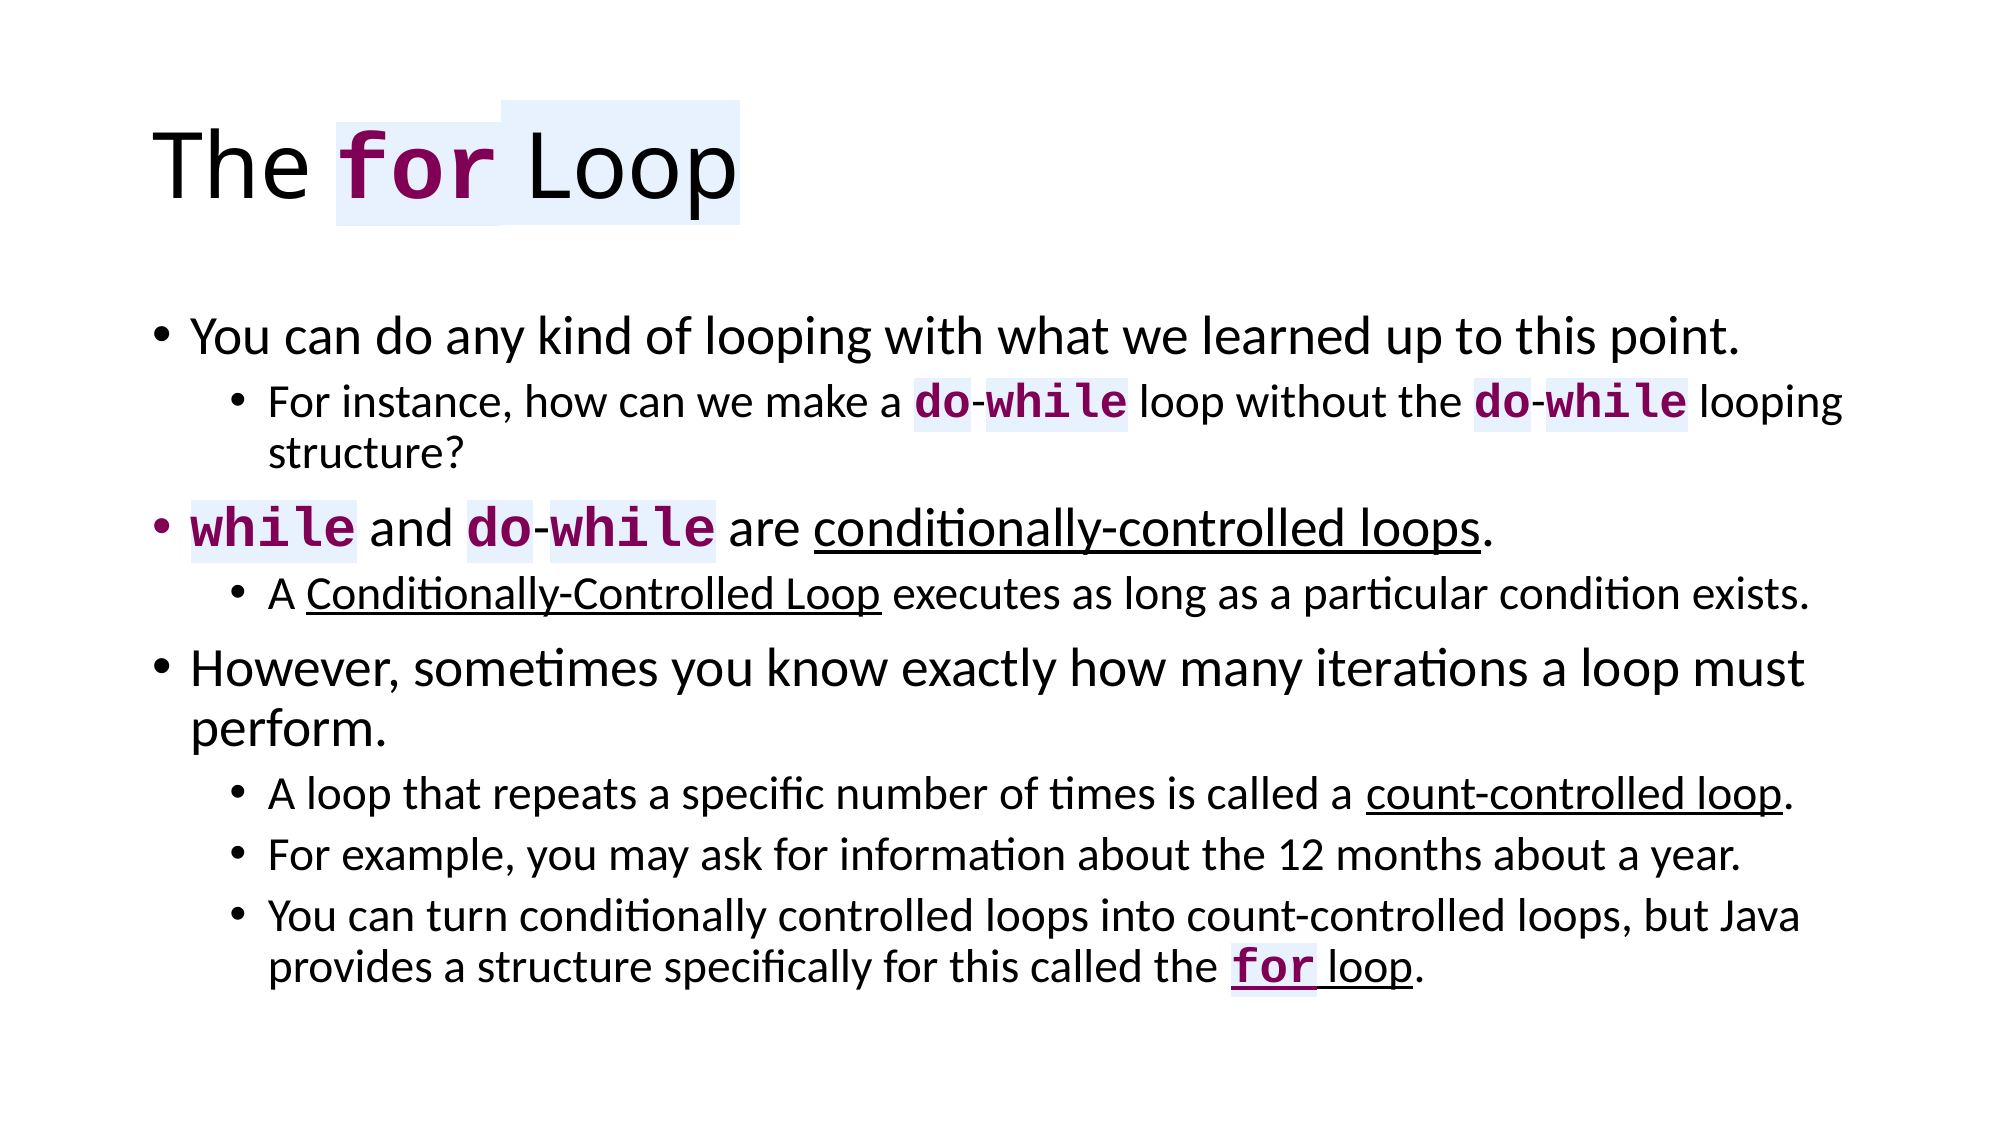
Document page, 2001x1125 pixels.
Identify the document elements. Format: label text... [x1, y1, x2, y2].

title The for Loop [137, 59, 1863, 278]
list You can do any kind of looping with what we learned up to this point. For instance, how can we make a do-while loop without the do-while looping structure? while and do-while are conditionally-controlled loops. A Conditionally-Controlled Loop executes as long as a particular condition exists. However, sometimes you know exactly how many iterations a loop must perform. A loop that repeats a specific number of times is called a count-controlled loop. For example, you may ask for information about the 12 months about a year. You can turn conditionally controlled loops into count-controlled loops, but Java provides a structure specifically for this called the for loop. [137, 299, 1863, 1014]
